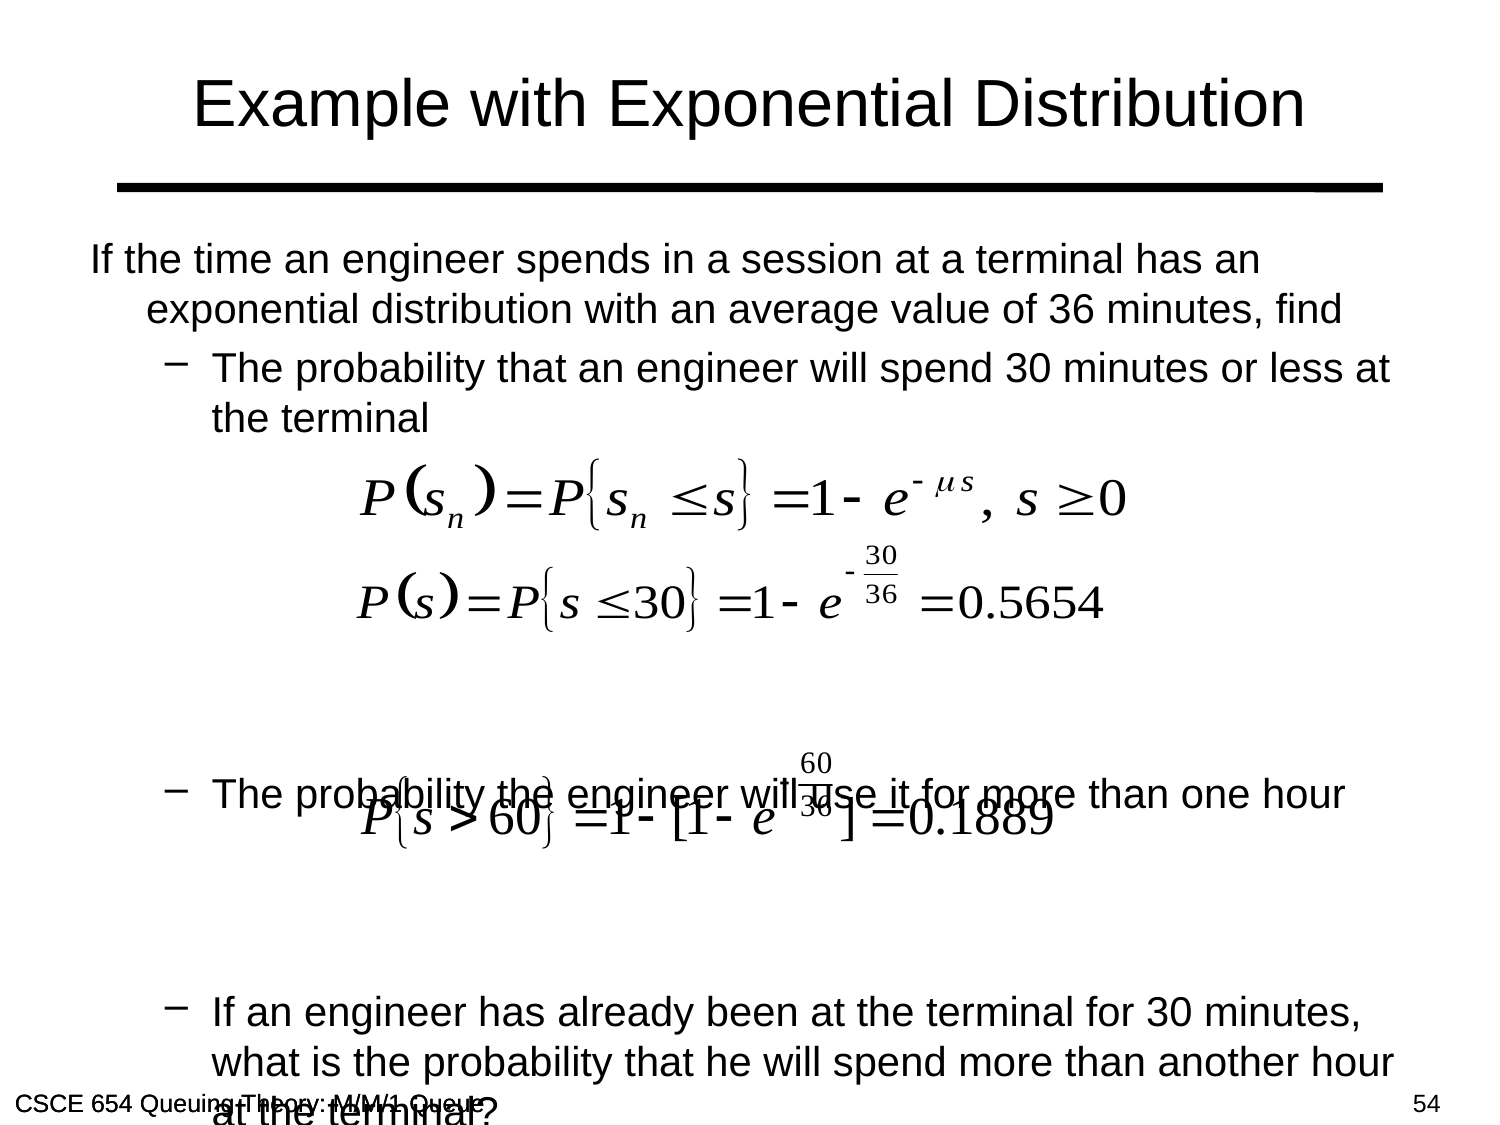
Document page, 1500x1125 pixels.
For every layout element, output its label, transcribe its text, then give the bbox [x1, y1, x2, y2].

list If the time an engineer spends in a session at a terminal has an exponential distribution with an average value of 36 minutes, find The probability that an engineer will spend 30 minutes or less at the terminal The probability the engineer will use it for more than one hour If an engineer has already been at the terminal for 30 minutes, what is the probability that he will spend more than another hour at the terminal? [75, 224, 1425, 1005]
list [346, 547, 1113, 640]
title Example with Exponential Distribution [75, 24, 1425, 175]
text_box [351, 740, 1064, 857]
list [349, 457, 1138, 542]
